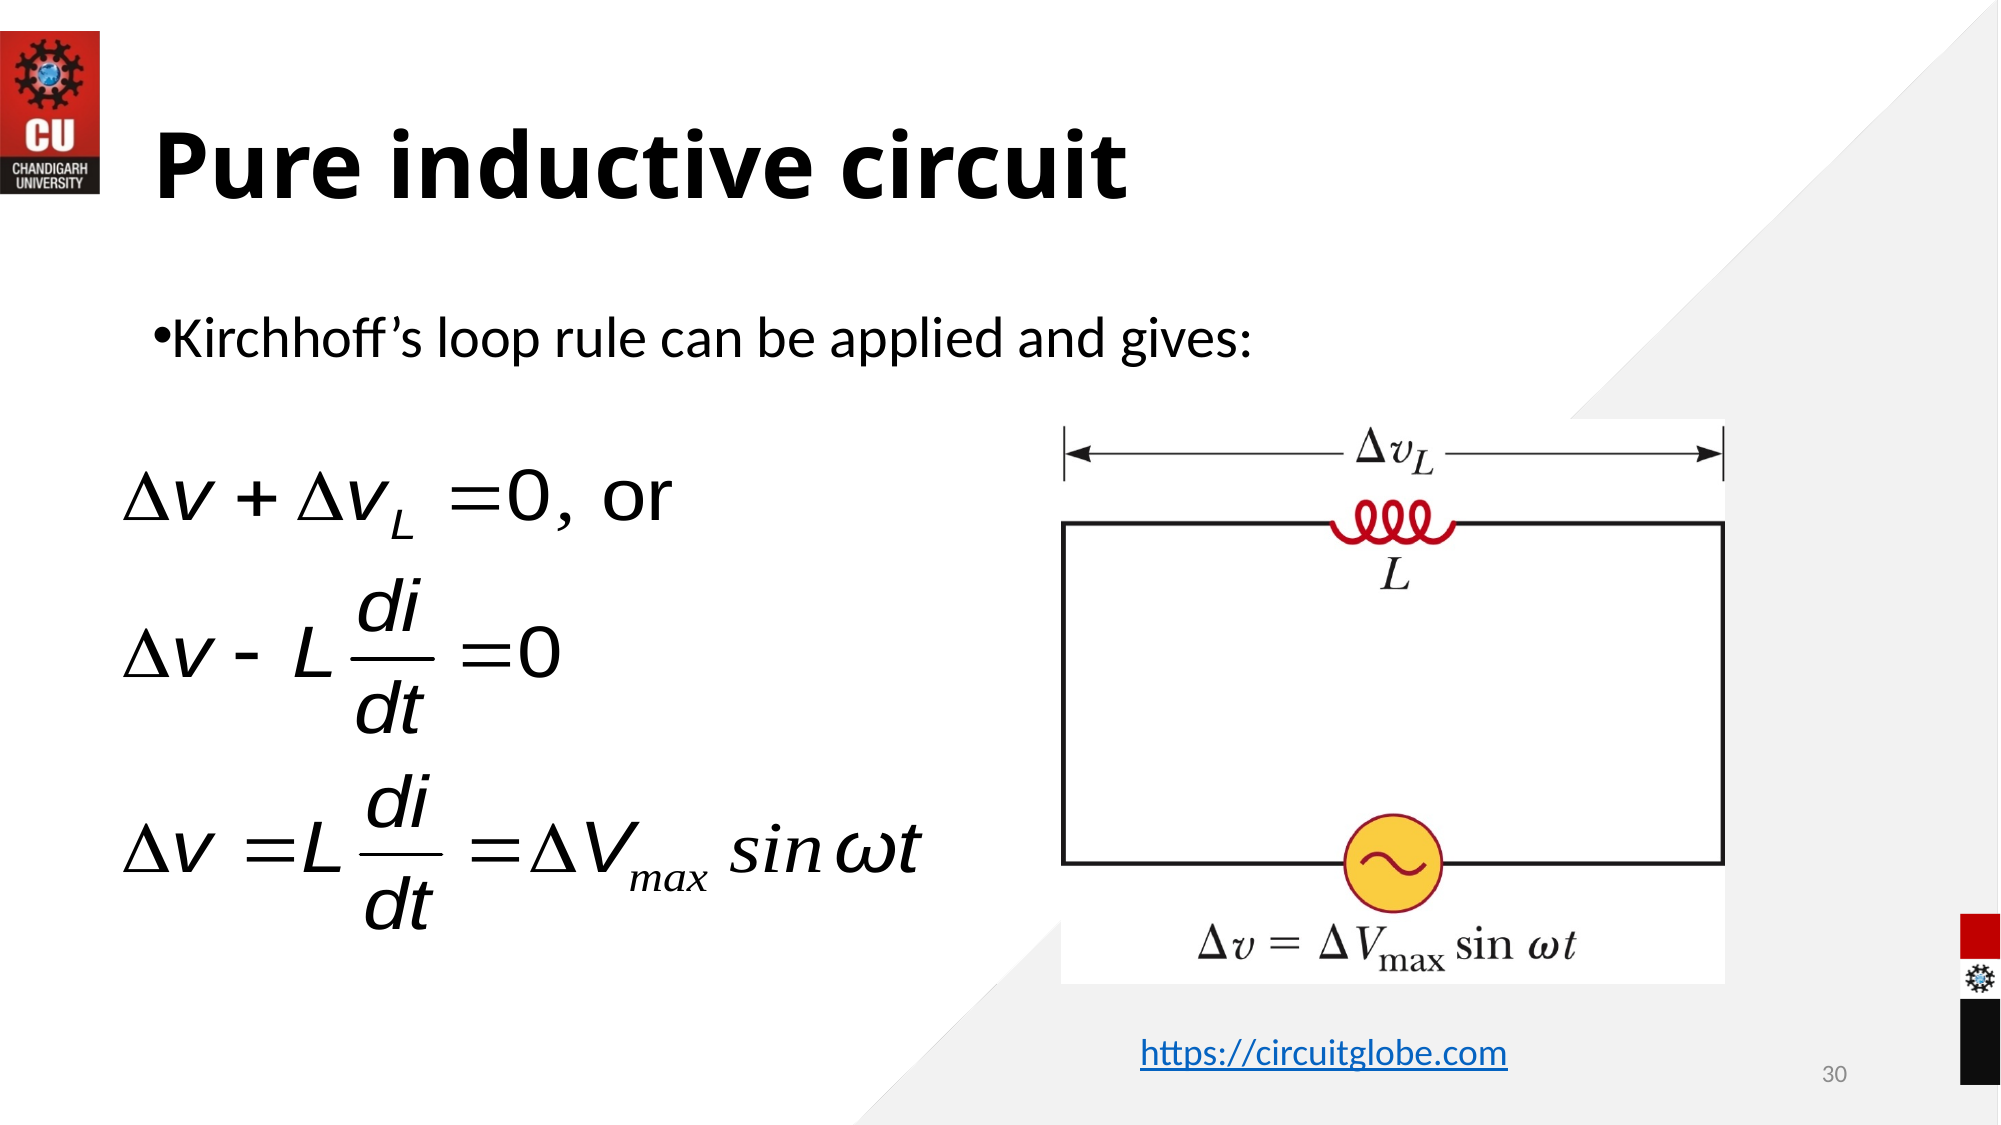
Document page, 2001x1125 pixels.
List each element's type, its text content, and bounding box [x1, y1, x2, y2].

text_box https://circuitglobe.com [953, 1020, 1695, 1081]
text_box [109, 452, 941, 945]
slide_number 30 [1412, 1042, 1863, 1103]
picture [0, 0, 2001, 1125]
list Kirchhoff’s loop rule can be applied and gives: [137, 299, 1863, 952]
title Pure inductive circuit [137, 59, 1863, 278]
